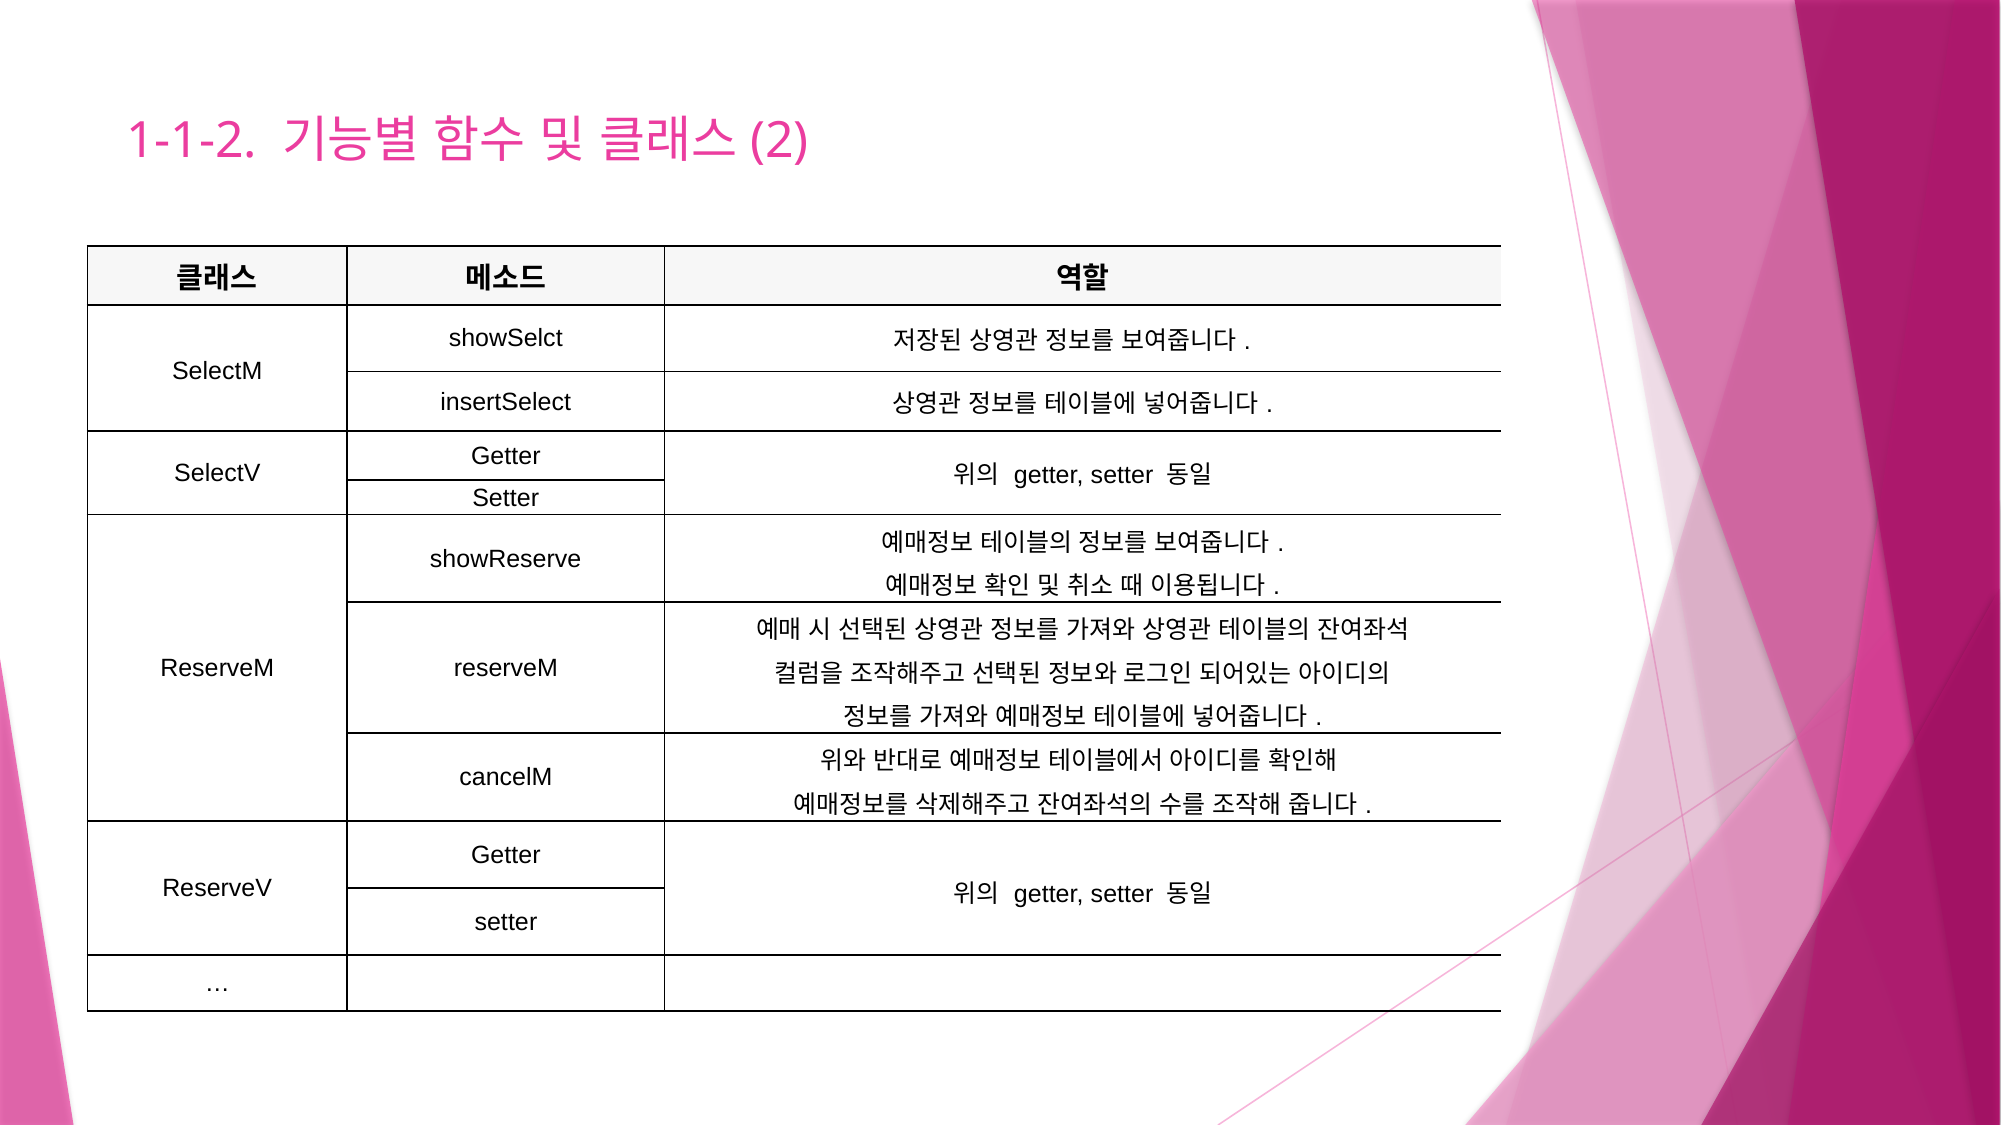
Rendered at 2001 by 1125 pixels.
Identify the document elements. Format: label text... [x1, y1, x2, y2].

table_cell 위의 getter, setter 동일 [665, 822, 1501, 954]
table_cell Setter [348, 481, 664, 514]
table_cell setter [348, 889, 664, 954]
table_cell showReserve [348, 515, 664, 601]
table_cell ReserveV [88, 822, 346, 954]
table_cell 위의 getter, setter 동일 [665, 432, 1501, 514]
table_cell [348, 956, 664, 1010]
table_header 역할 [665, 247, 1501, 304]
table_cell 예매정보 테이블의 정보를 보여줍니다. 예매정보 확인 및 취소 때 이용됩니다. [665, 515, 1501, 601]
table_cell SelectV [88, 432, 346, 514]
table_cell ReserveM [88, 515, 346, 820]
table_cell insertSelect [348, 372, 664, 430]
table_cell 예매 시 선택된 상영관 정보를 가져와 상영관 테이블의 잔여좌석 컬럼을 조작해주고 선택된 정보와 로그인 되어있는 아이디의 정보를 가져와 예매정보 테이블에 넣어줍니다. [665, 603, 1501, 732]
table_cell Getter [348, 432, 664, 479]
table_cell reserveM [348, 603, 664, 732]
table_header 클래스 [88, 247, 346, 304]
table_cell … [88, 956, 346, 1010]
table_cell 저장된 상영관 정보를 보여줍니다. [665, 306, 1501, 371]
table_cell [665, 956, 1501, 1010]
table_cell 상영관 정보를 테이블에 넣어줍니다. [665, 372, 1501, 430]
table_cell SelectM [88, 306, 346, 430]
table_header 메소드 [348, 247, 664, 304]
table_cell 위와 반대로 예매정보 테이블에서 아이디를 확인해 예매정보를 삭제해주고 잔여좌석의 수를 조작해 줍니다. [665, 734, 1501, 820]
table_cell showSelct [348, 306, 664, 371]
table_cell Getter [348, 822, 664, 887]
table_cell cancelM [348, 734, 664, 820]
title 1-1-2. 기능별 함수 및 클래스(2) [111, 99, 1522, 317]
